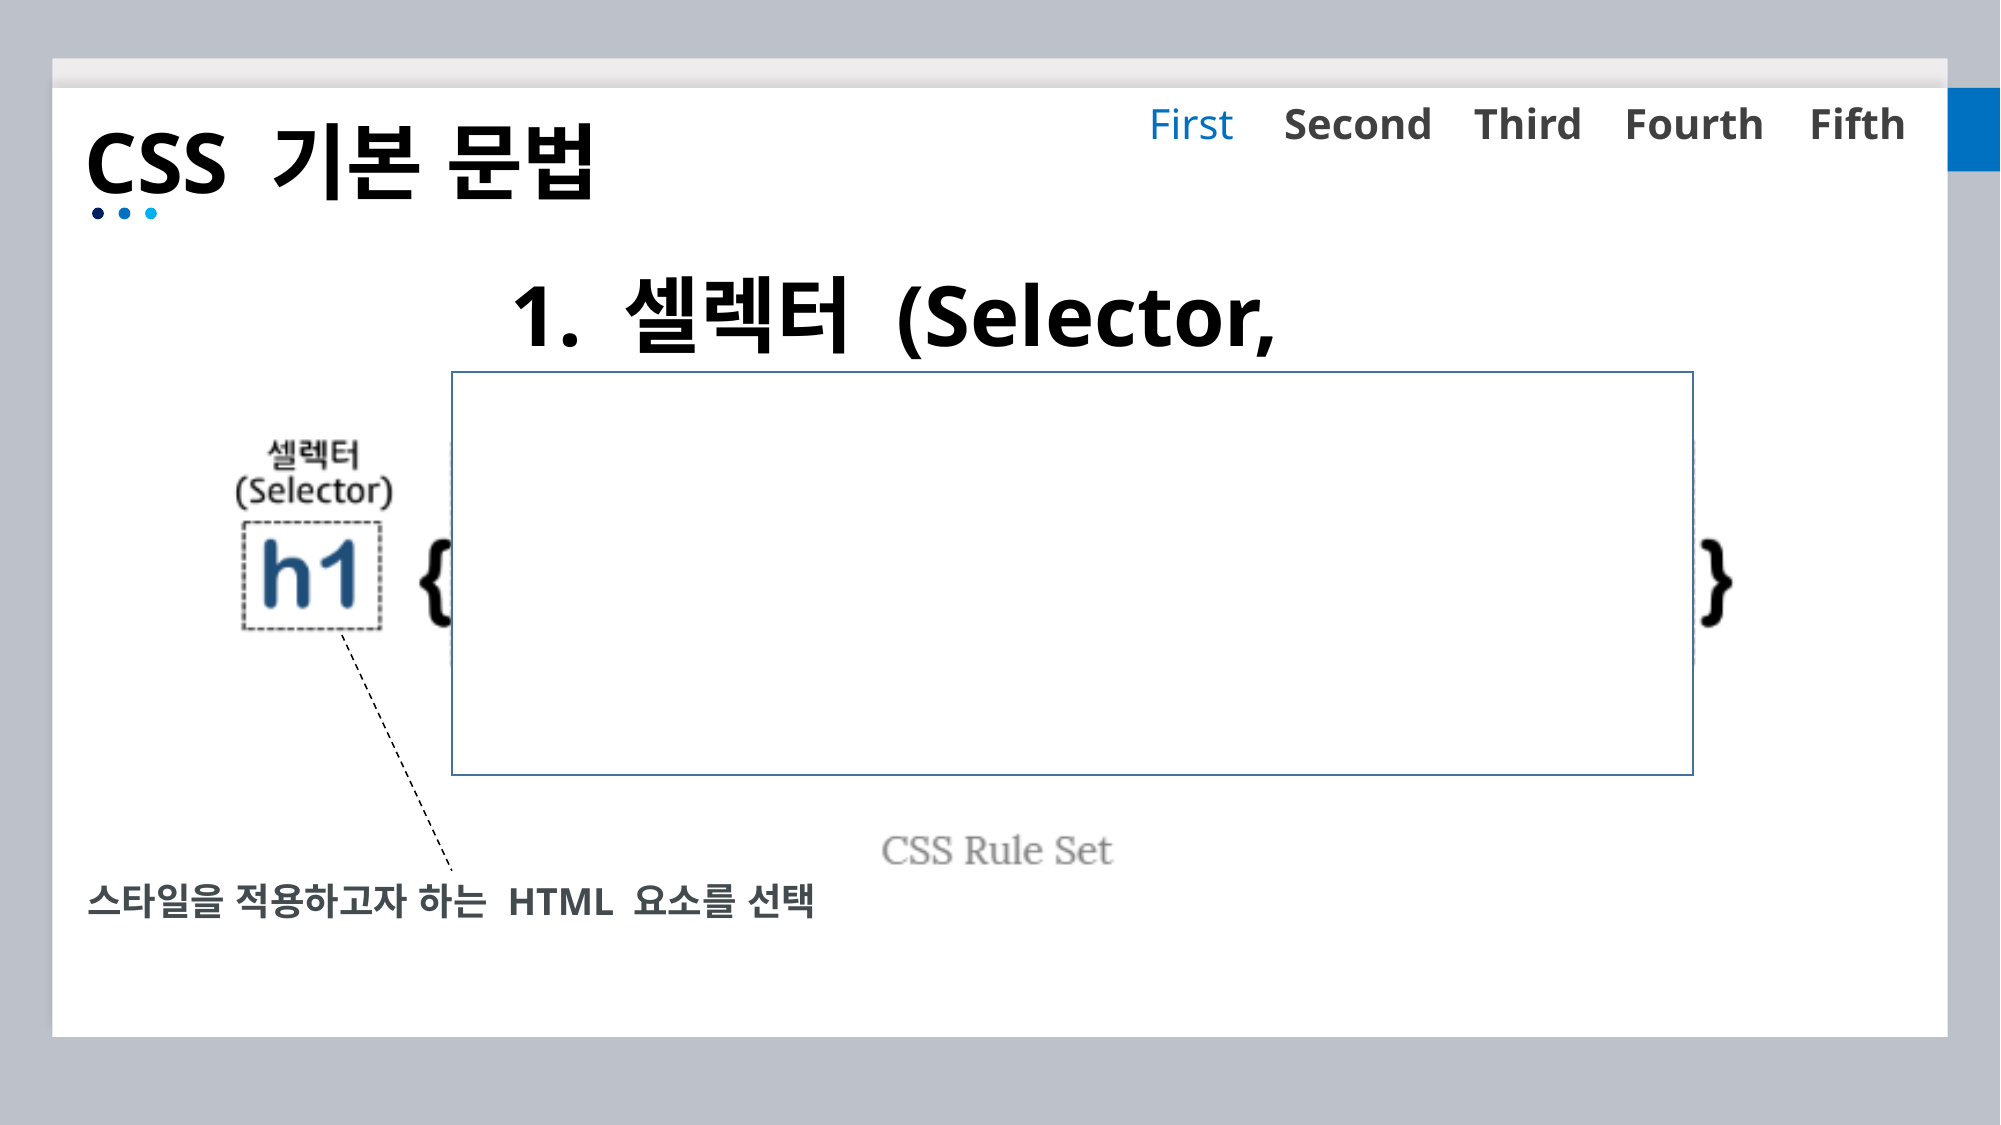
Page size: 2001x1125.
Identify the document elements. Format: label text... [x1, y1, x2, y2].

text_box CSS 기본 문법 [69, 103, 615, 218]
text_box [341, 634, 452, 871]
picture [110, 343, 1890, 902]
text_box [1947, 87, 2000, 172]
text_box Fifth [1794, 90, 1922, 155]
text_box 1. 셀렉터 (Selector, 선택자) [495, 255, 1505, 343]
text_box [117, 206, 132, 221]
text_box [143, 206, 158, 221]
text_box 스타일을 적용하고자 하는 HTML 요소를 선택 [72, 870, 831, 931]
text_box Third [1459, 90, 1598, 155]
text_box Fourth [1609, 90, 1780, 155]
text_box [90, 206, 105, 221]
text_box First [1134, 90, 1249, 155]
text_box Second [1269, 90, 1448, 155]
